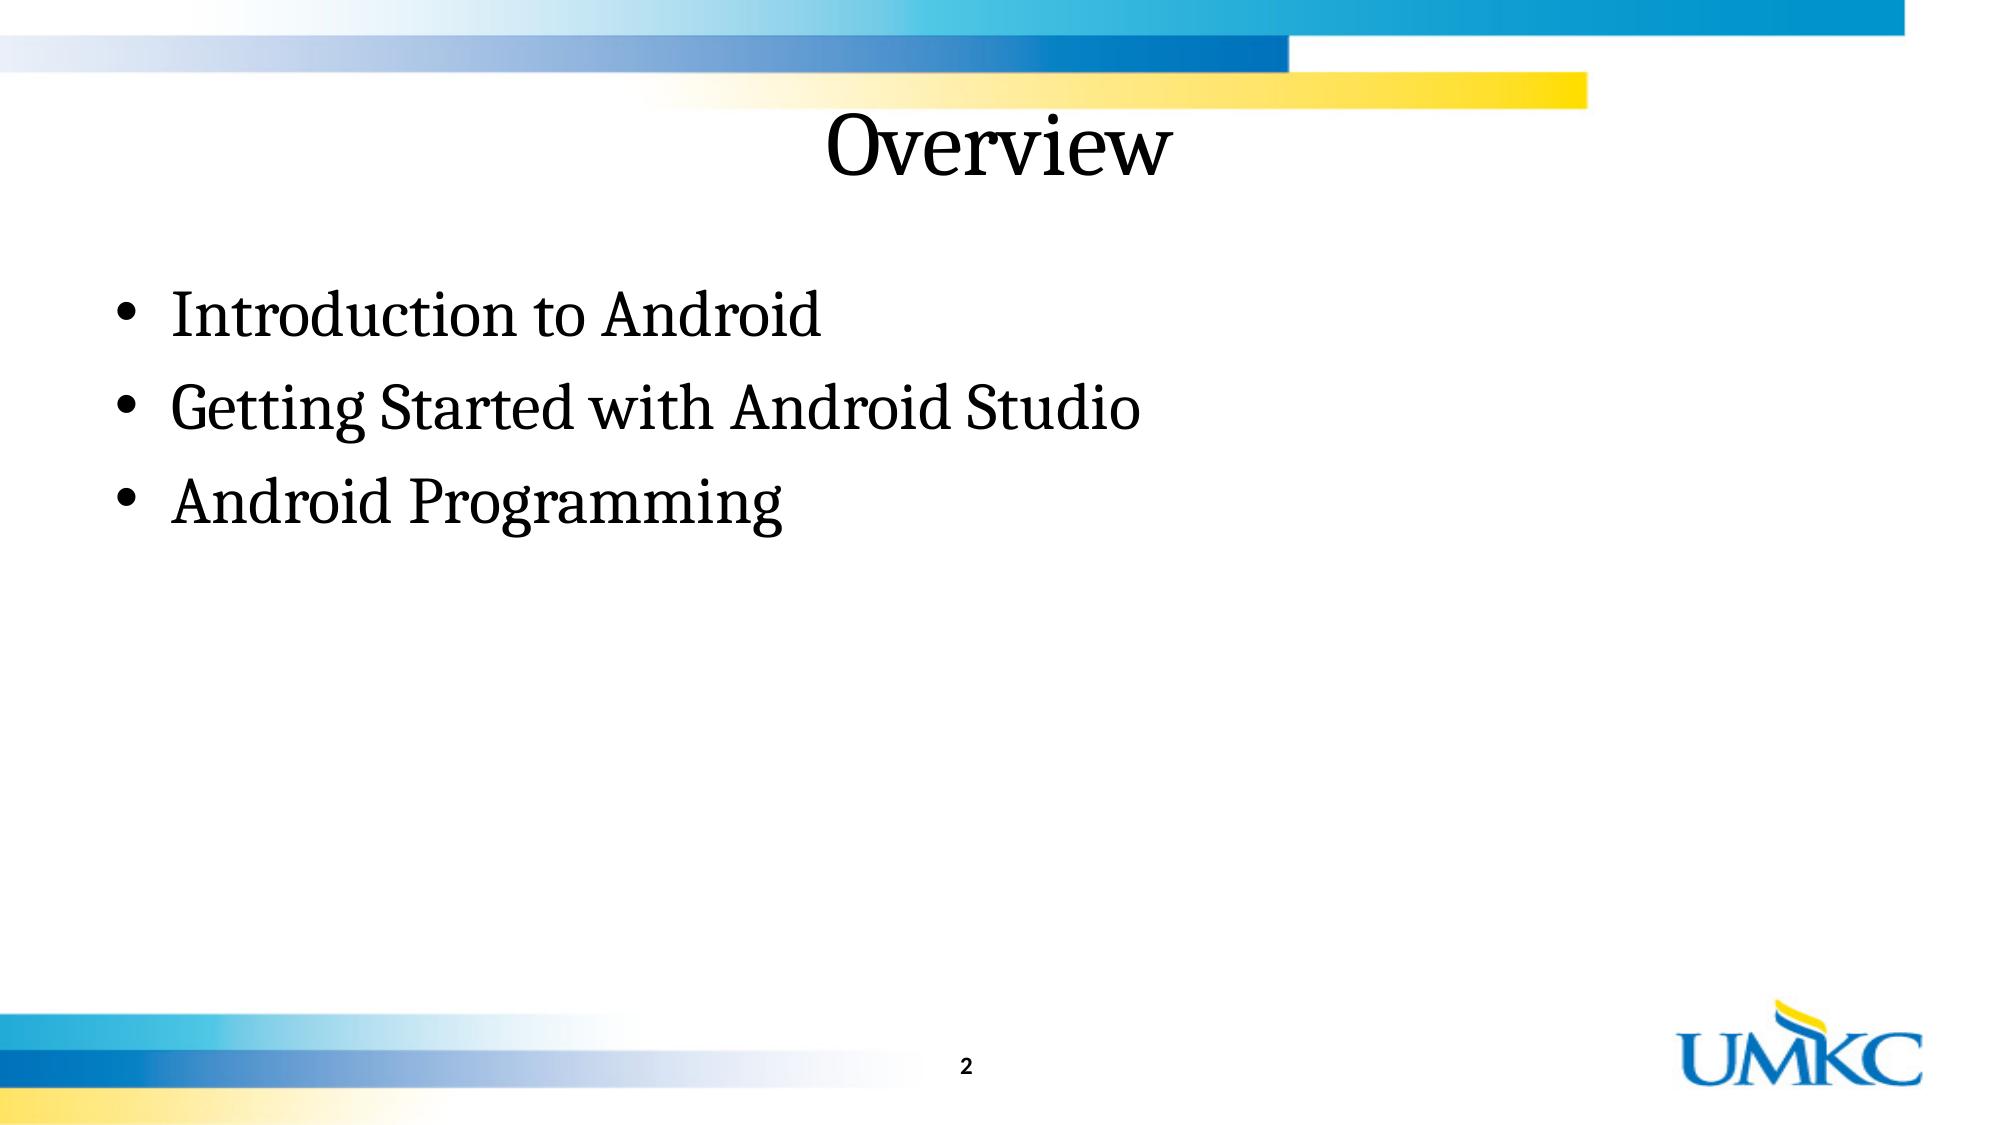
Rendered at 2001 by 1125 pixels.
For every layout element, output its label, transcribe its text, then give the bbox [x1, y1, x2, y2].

title Overview [99, 45, 1900, 233]
slide_number 2 [733, 1034, 1200, 1095]
picture [0, 0, 2001, 1125]
list Introduction to Android Getting Started with Android Studio Android Programming [99, 262, 1900, 1005]
